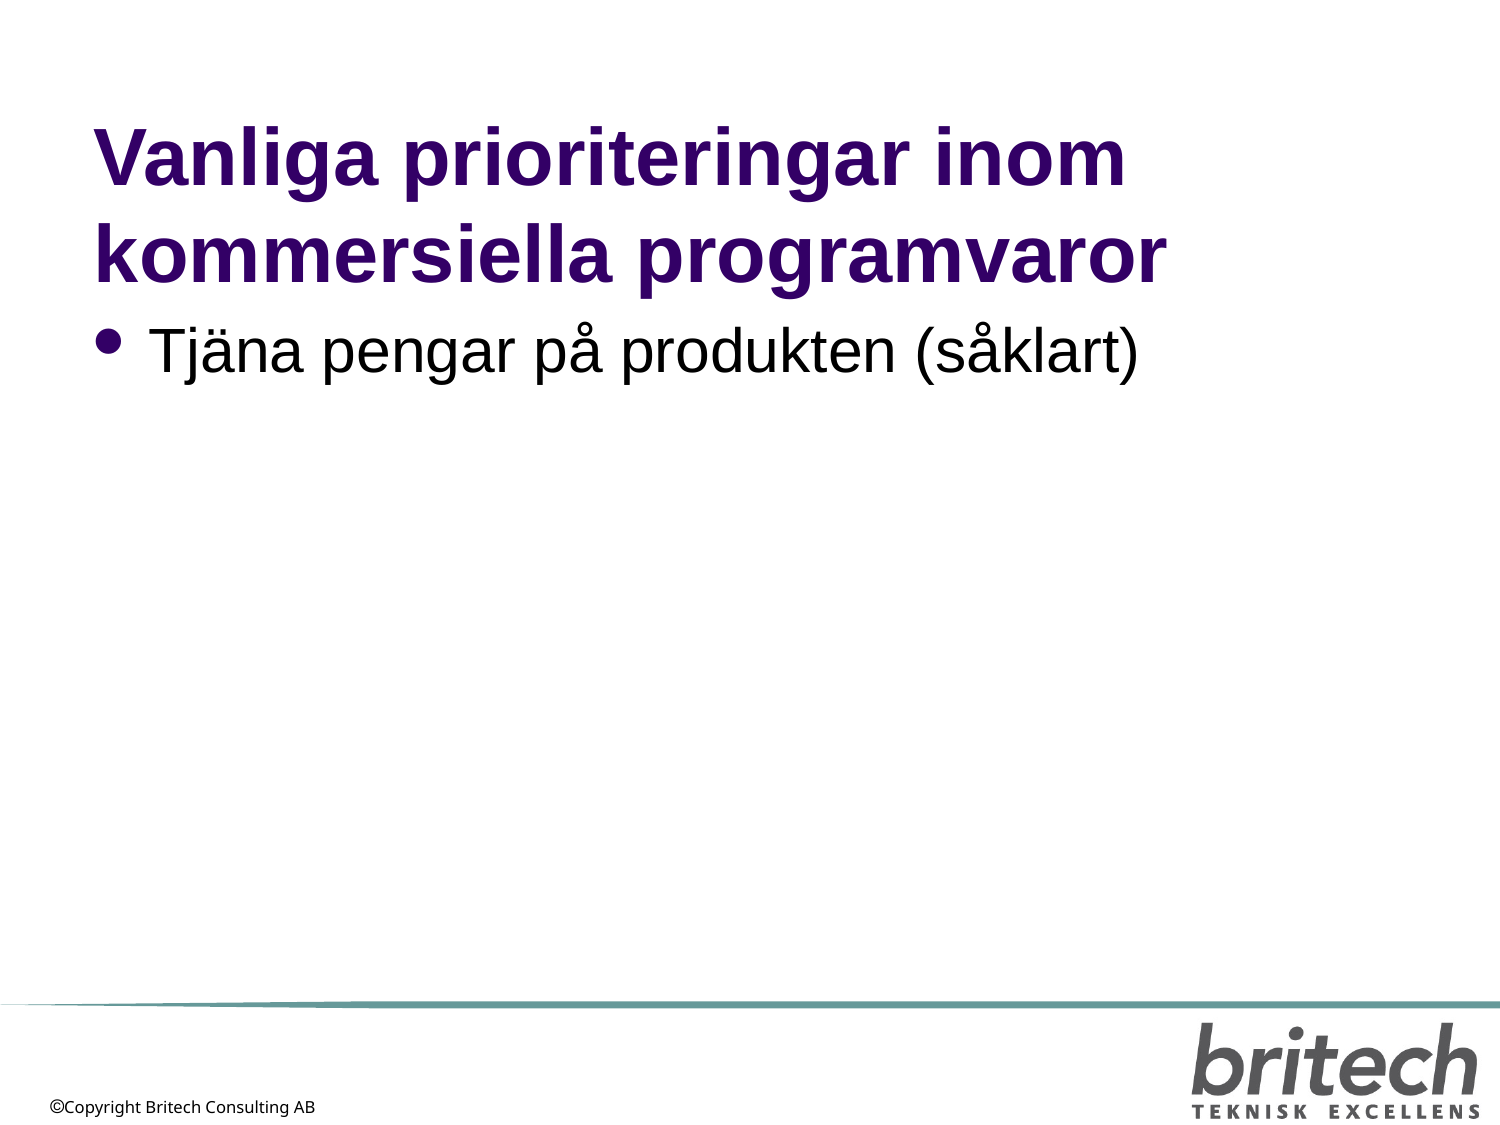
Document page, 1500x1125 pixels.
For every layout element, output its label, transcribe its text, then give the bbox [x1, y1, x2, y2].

picture [1170, 1012, 1500, 1125]
list Tjäna pengar på produkten (såklart) [76, 301, 1428, 988]
title Vanliga prioriteringar inom kommersiella programvaror [78, 57, 1317, 301]
